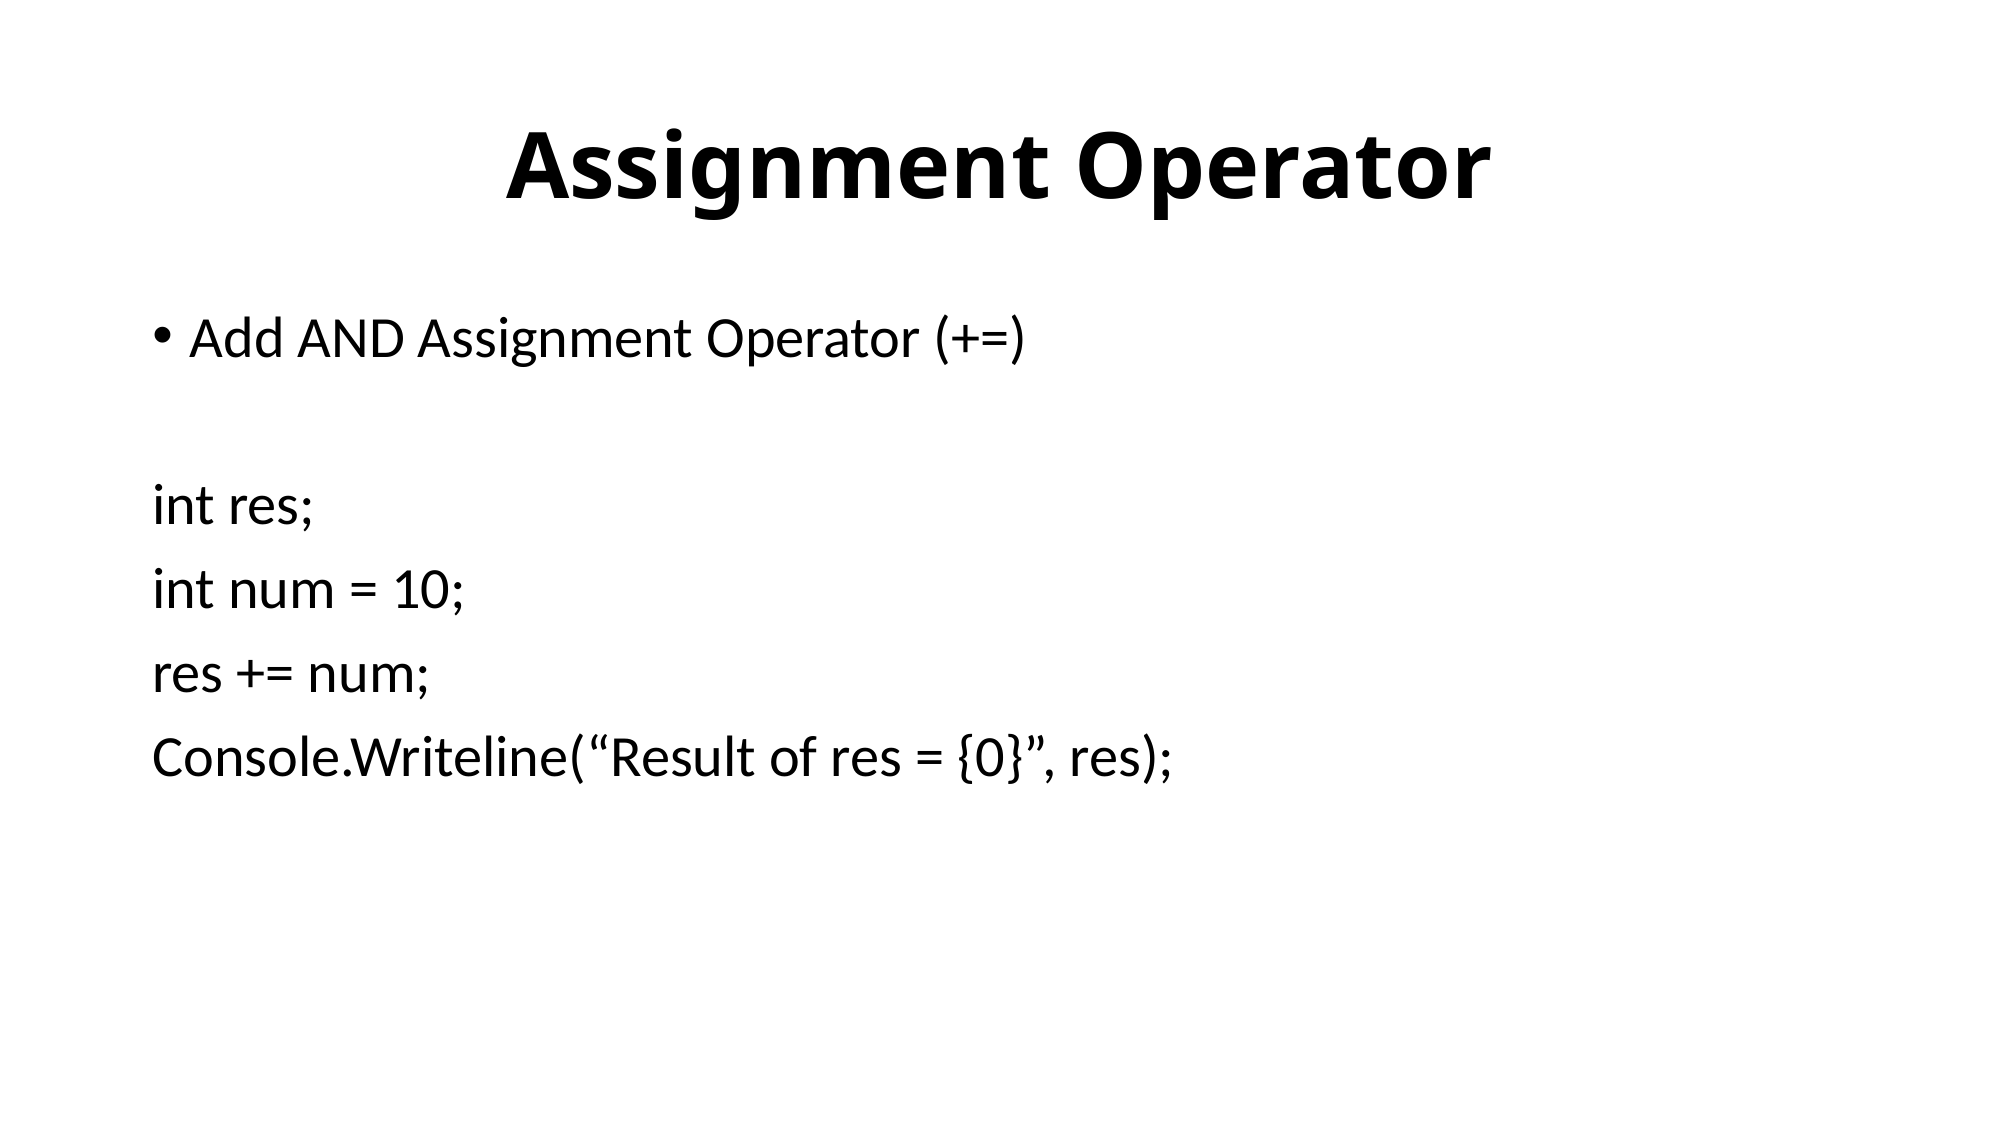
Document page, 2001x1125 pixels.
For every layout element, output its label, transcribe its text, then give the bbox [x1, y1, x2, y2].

list Add AND Assignment Operator (+=) int res; int num = 10; res += num; Console.Writeline(“Result of res = {0}”, res); [137, 299, 1863, 1014]
title Assignment Operator [137, 59, 1863, 278]
